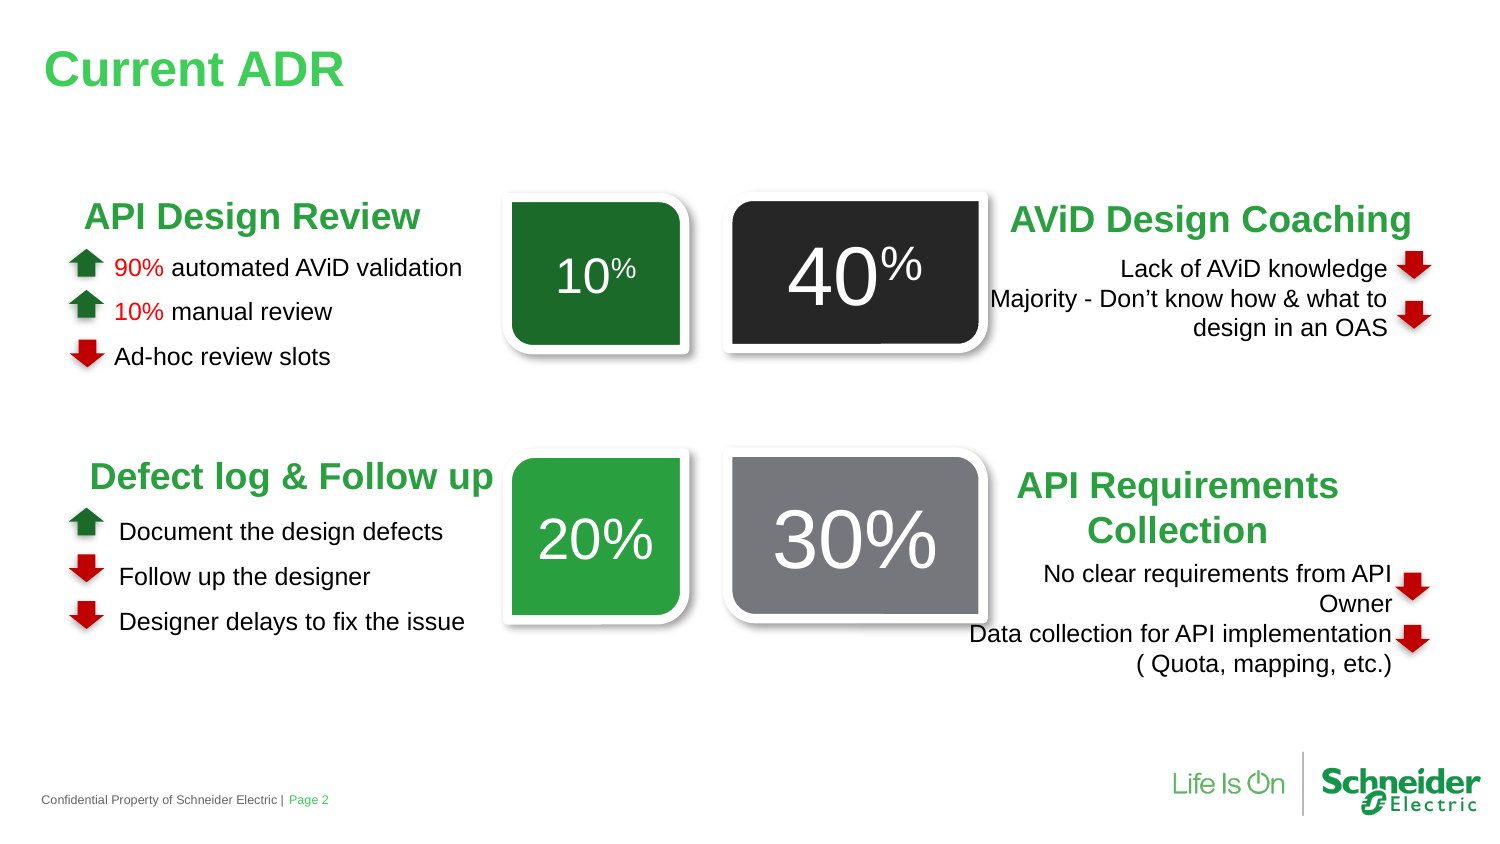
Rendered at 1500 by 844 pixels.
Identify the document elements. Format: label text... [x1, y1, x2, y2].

slide_number Page 2 [290, 791, 376, 808]
text_box 40% [725, 194, 963, 351]
text_box Lack of AViD knowledge Majority - Don’t know how & what to design in an OAS [953, 229, 1404, 350]
text_box API Requirements Collection [1000, 453, 1355, 550]
picture [1159, 737, 1495, 830]
text_box [68, 248, 99, 278]
text_box AViD Design Coaching [949, 187, 1428, 248]
text_box [68, 289, 105, 319]
text_box No clear requirements from API Owner Data collection for API implementation ( Quota, mapping, etc.) [953, 550, 1408, 685]
text_box Document the design defects Follow up the designer Designer delays to fix the issue [104, 492, 610, 643]
text_box 30% [725, 449, 986, 621]
text_box Defect log & Follow up [44, 444, 510, 505]
footer Confidential Property of Schneider Electric | [41, 791, 290, 808]
text_box [1395, 250, 1433, 280]
text_box [68, 600, 105, 630]
text_box [69, 338, 106, 368]
list Current ADR [41, 36, 1460, 98]
text_box [1394, 624, 1431, 654]
text_box [1395, 300, 1433, 330]
text_box 10% [510, 195, 687, 352]
text_box [1394, 571, 1431, 602]
text_box 90% automated AViD validation 10% manual review Ad-hoc review slots [99, 228, 605, 379]
text_box 20% [510, 451, 687, 622]
text_box [68, 507, 105, 537]
text_box [68, 553, 105, 583]
text_box API Design Review [68, 184, 510, 244]
